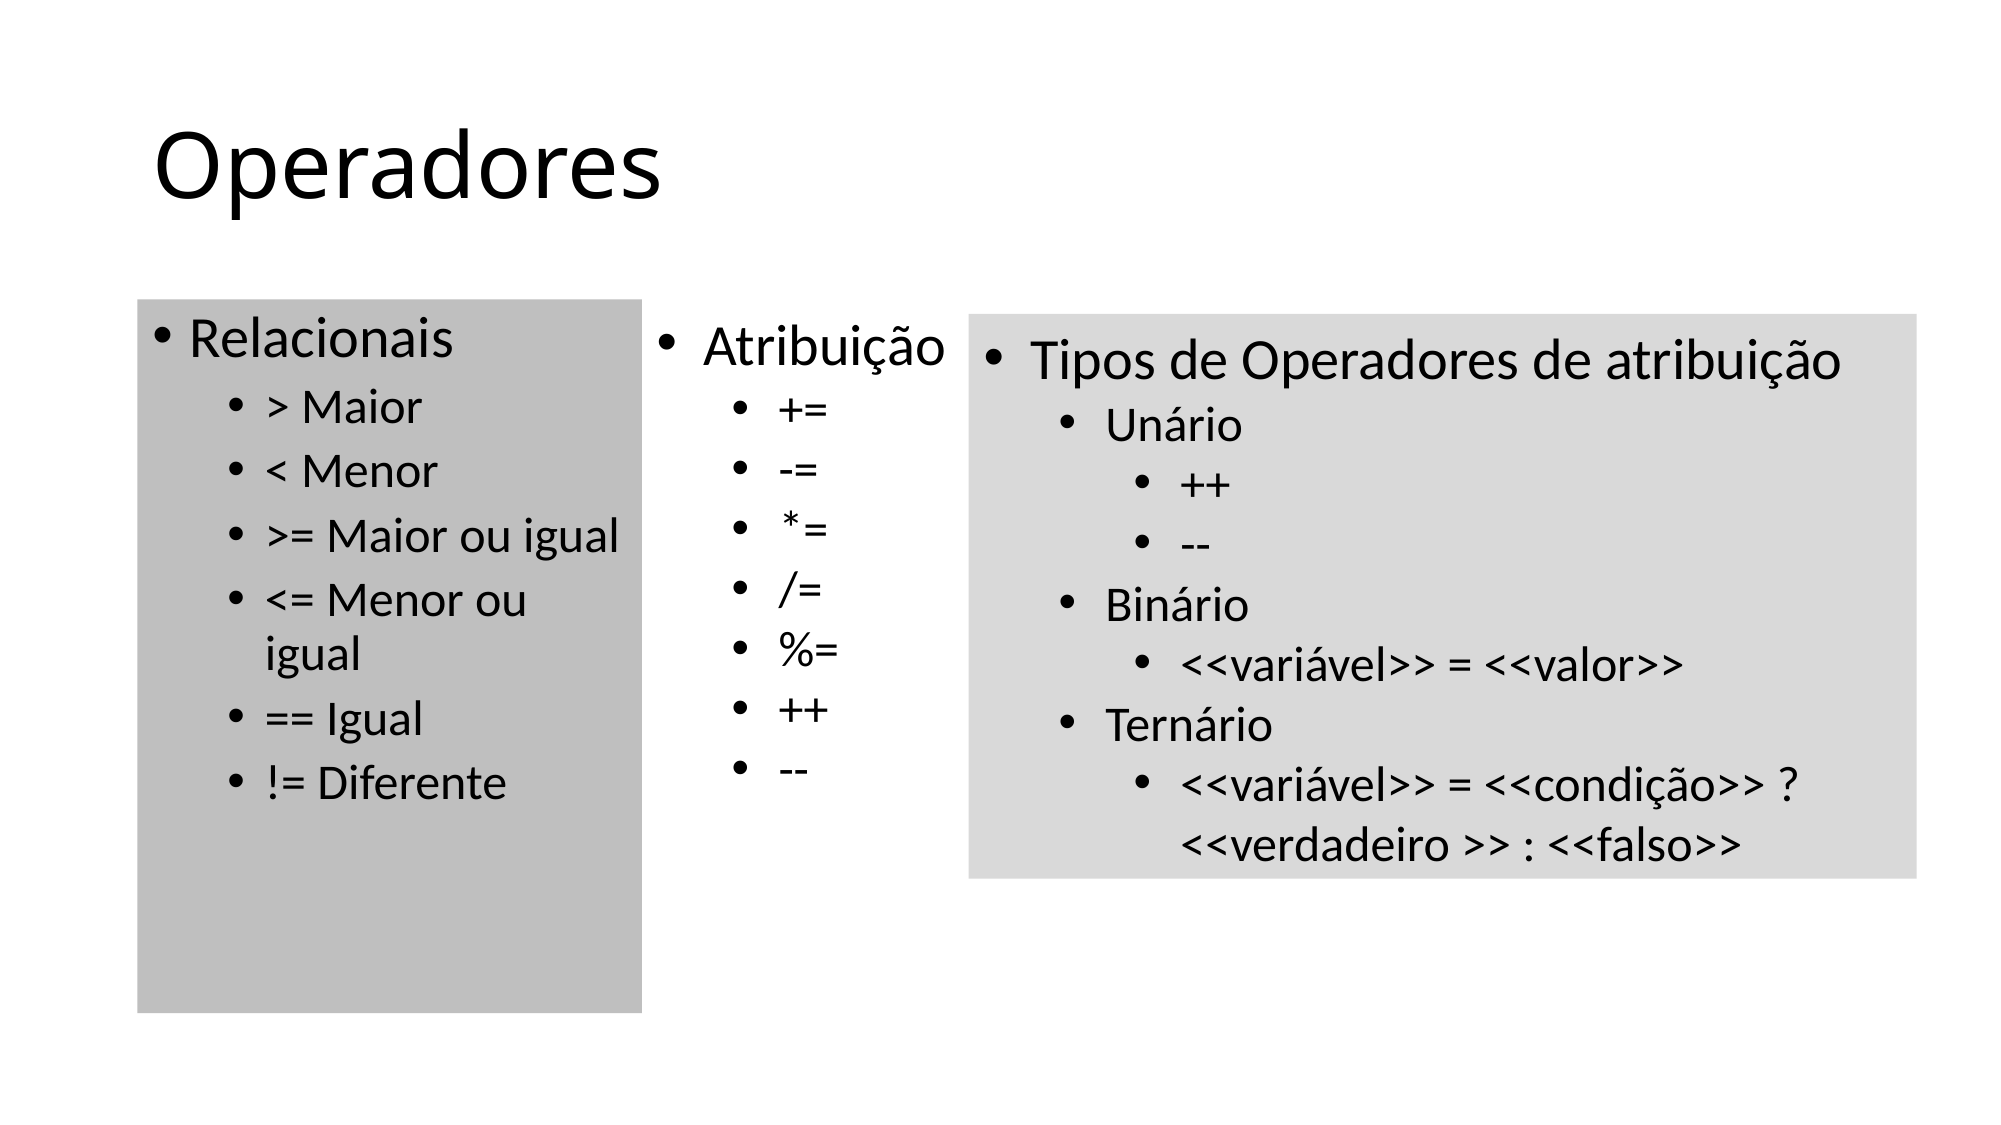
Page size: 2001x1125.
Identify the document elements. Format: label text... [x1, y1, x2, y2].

list Relacionais > Maior < Menor >= Maior ou igual <= Menor ou igual == Igual != Diferente [137, 299, 642, 1014]
text_box Atribuição += -= *= /= %= ++ -- [641, 299, 969, 805]
title Operadores [137, 59, 1863, 278]
text_box Tipos de Operadores de atribuição Unário ++ -- Binário <<variável>> = <<valor>> Ternário <<variável>> = <<condição>> ? <<verdadeiro >> : <<falso>> [968, 313, 1917, 879]
